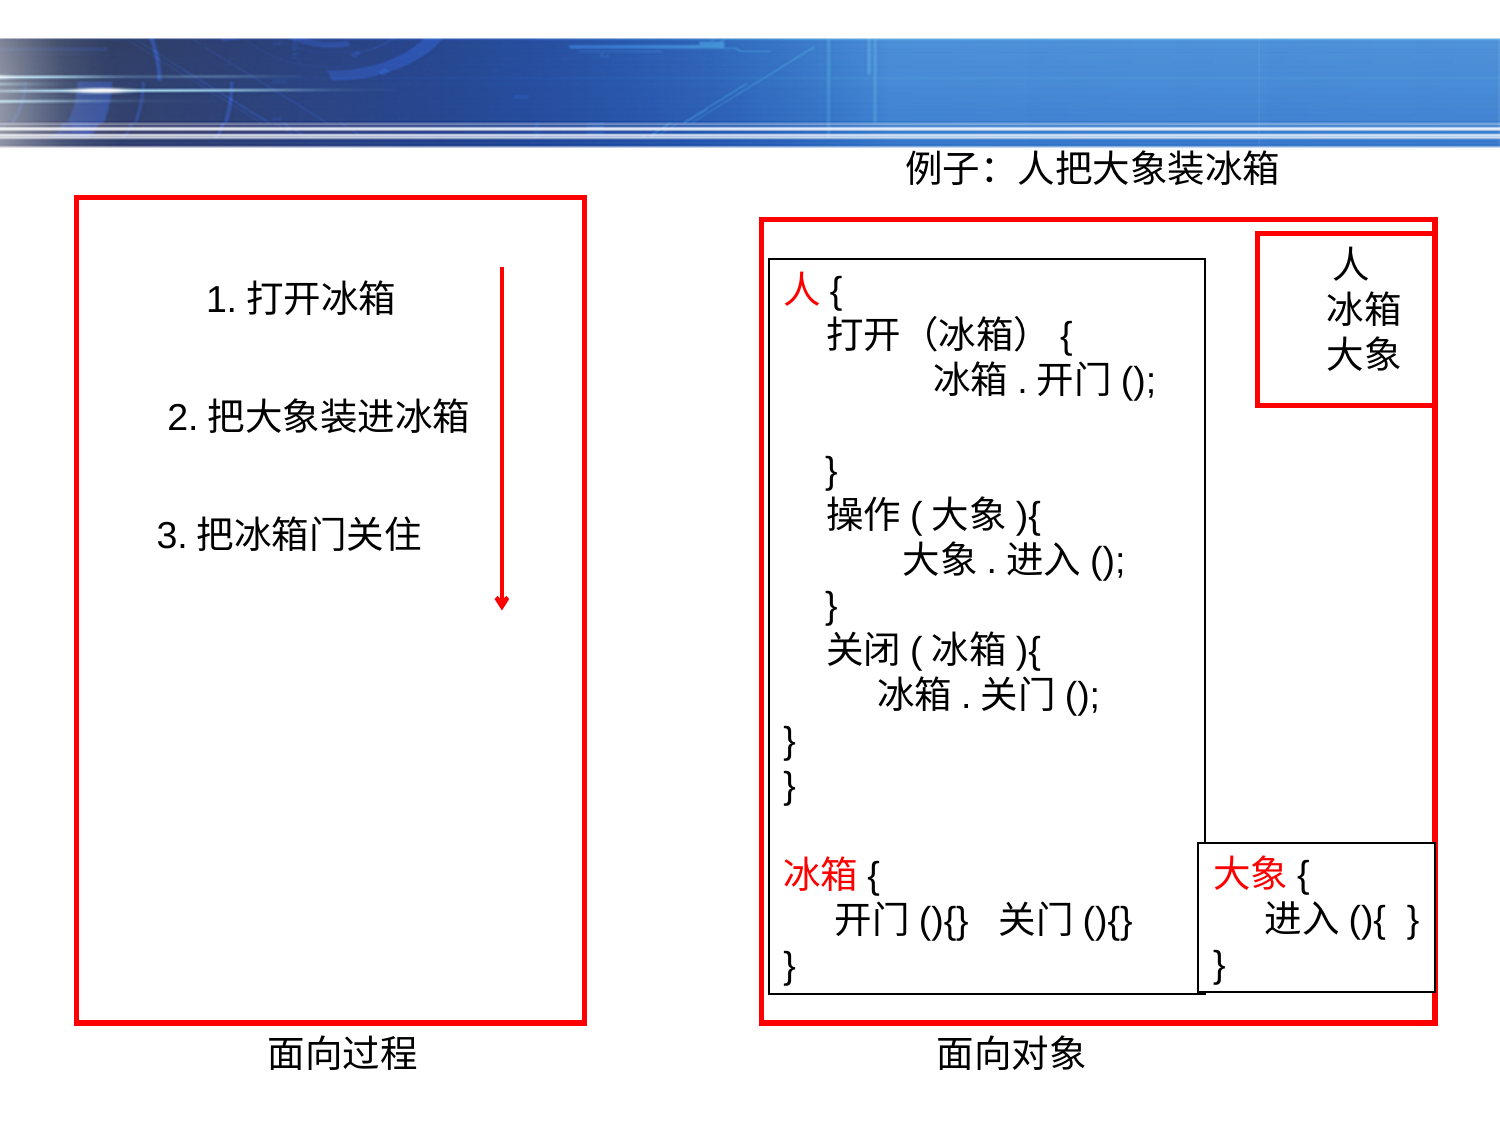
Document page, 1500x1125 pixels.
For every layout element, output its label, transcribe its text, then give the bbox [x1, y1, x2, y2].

text_box [761, 219, 1436, 1024]
picture [0, 0, 1500, 1125]
text_box 人{ 打开（冰箱）{ 冰箱.开门(); } 操作(大象){ 大象.进入(); } 关闭(冰箱){ 冰箱.关门(); } } 冰箱{ 开门(){} 关门(){} } [768, 258, 1206, 995]
text_box 大象{ 进入(){ } } [1197, 842, 1436, 993]
text_box 2.把大象装进冰箱 [504, 385, 514, 445]
text_box 2.把大象装进冰箱 [123, 385, 500, 445]
text_box [76, 197, 586, 1024]
text_box 面向对象 [781, 1023, 1242, 1083]
text_box 例子：人把大象装冰箱 [785, 137, 1400, 197]
text_box 面向过程 [100, 1023, 585, 1083]
text_box [1257, 233, 1436, 407]
text_box 1.打开冰箱 [123, 267, 479, 327]
text_box 人 冰箱 大象 [1293, 233, 1435, 384]
text_box 3.把冰箱门关住 [123, 503, 455, 564]
